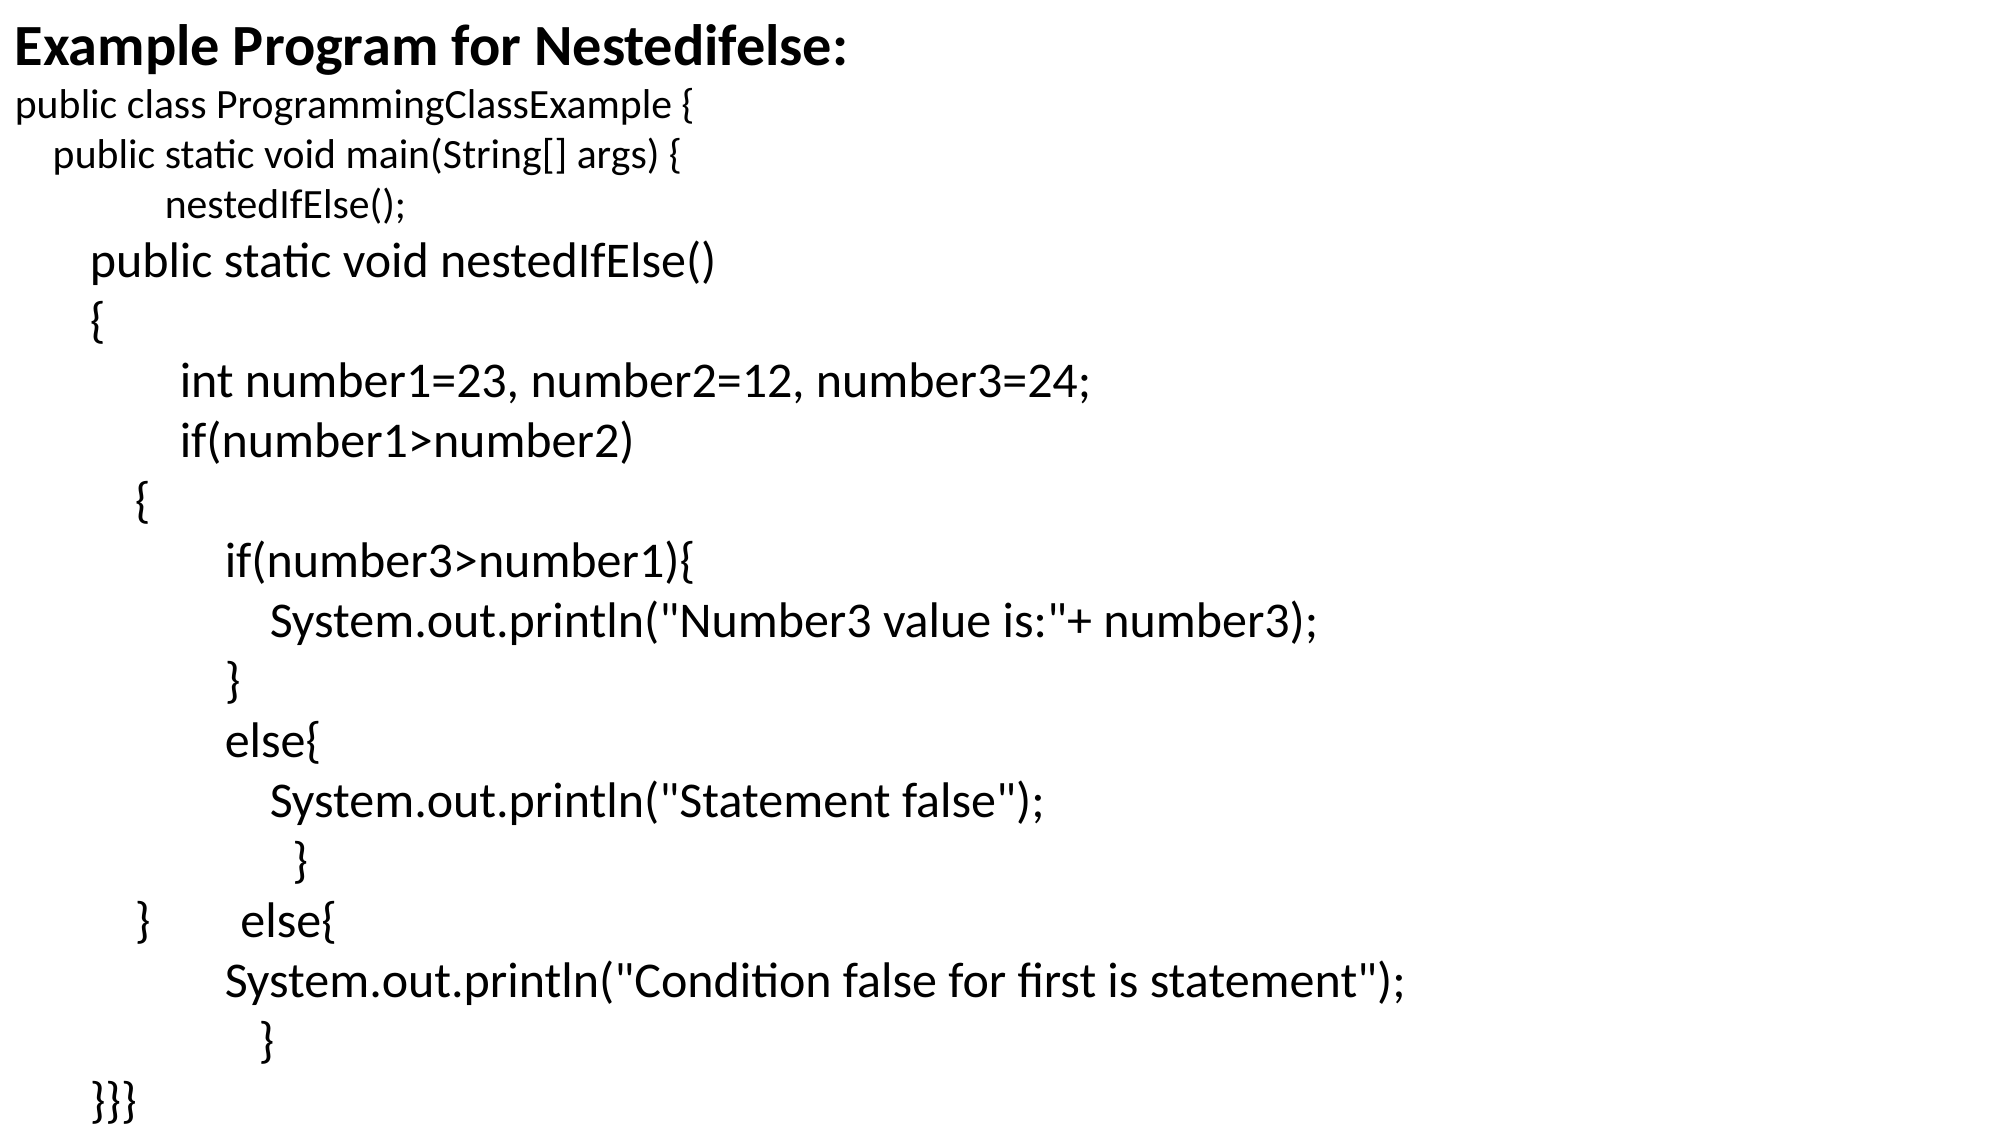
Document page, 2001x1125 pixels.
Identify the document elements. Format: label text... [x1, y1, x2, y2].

text_box Example Program for Nestedifelse: public class ProgrammingClassExample { public static void main(String[] args) { nestedIfElse(); public static void nestedIfElse() { int number1=23, number2=12, number3=24; if(number1>number2) { if(number3>number1){ System.out.println("Number3 value is:"+ number3); } else{ System.out.println("Statement false"); } } else{ System.out.println("Condition false for first is statement"); } }}} [0, 0, 2000, 1125]
